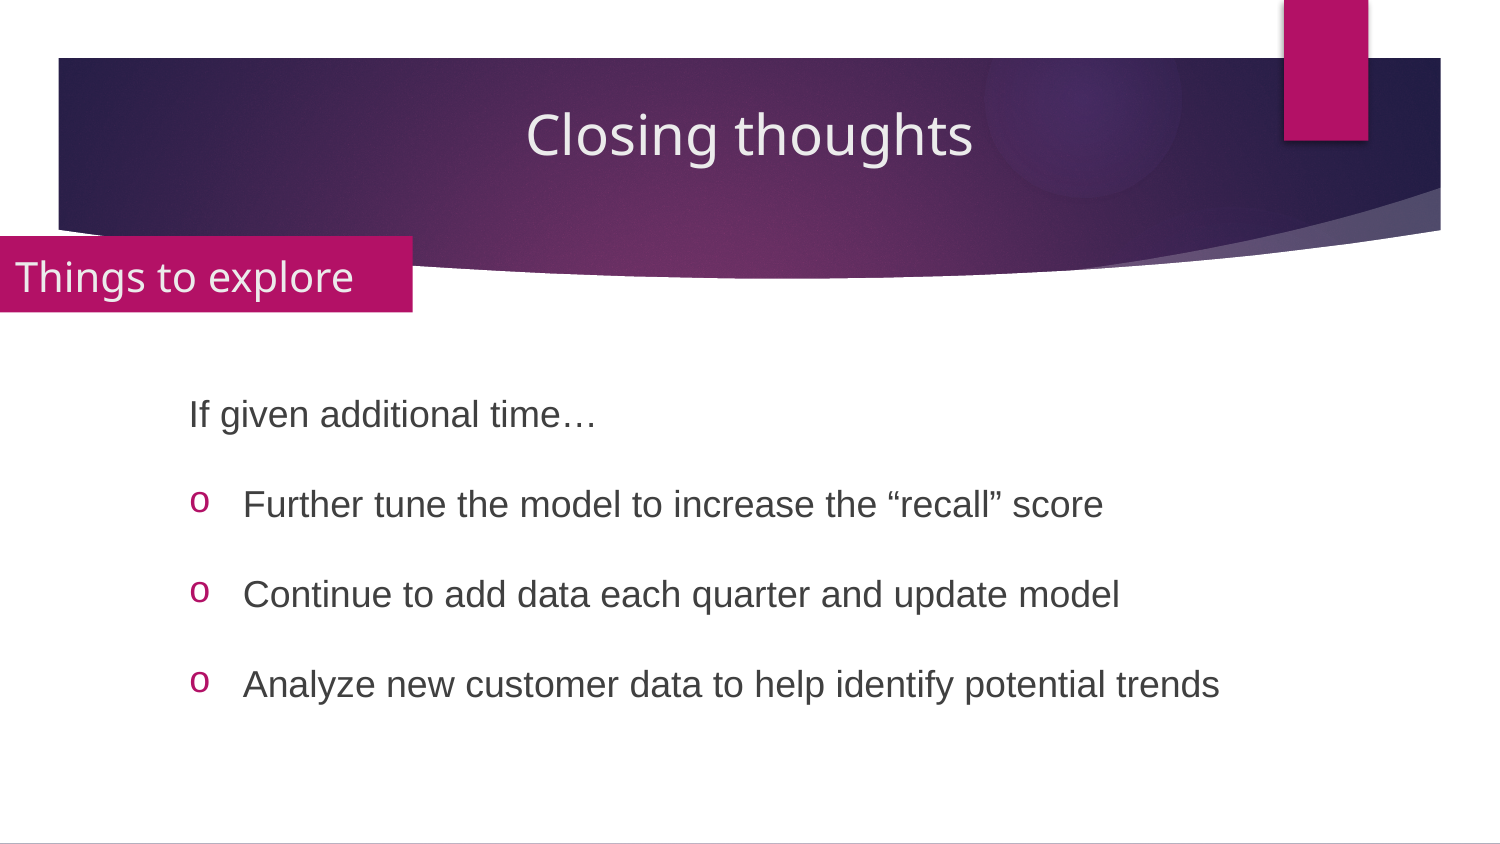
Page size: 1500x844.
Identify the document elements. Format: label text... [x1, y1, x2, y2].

subtitle If given additional time… Further tune the model to increase the “recall” score Continue to add data each quarter and update model Analyze new customer data to help identify potential trends [152, 375, 1430, 717]
title Things to explore [0, 236, 413, 313]
title Closing thoughts [111, 84, 1389, 227]
